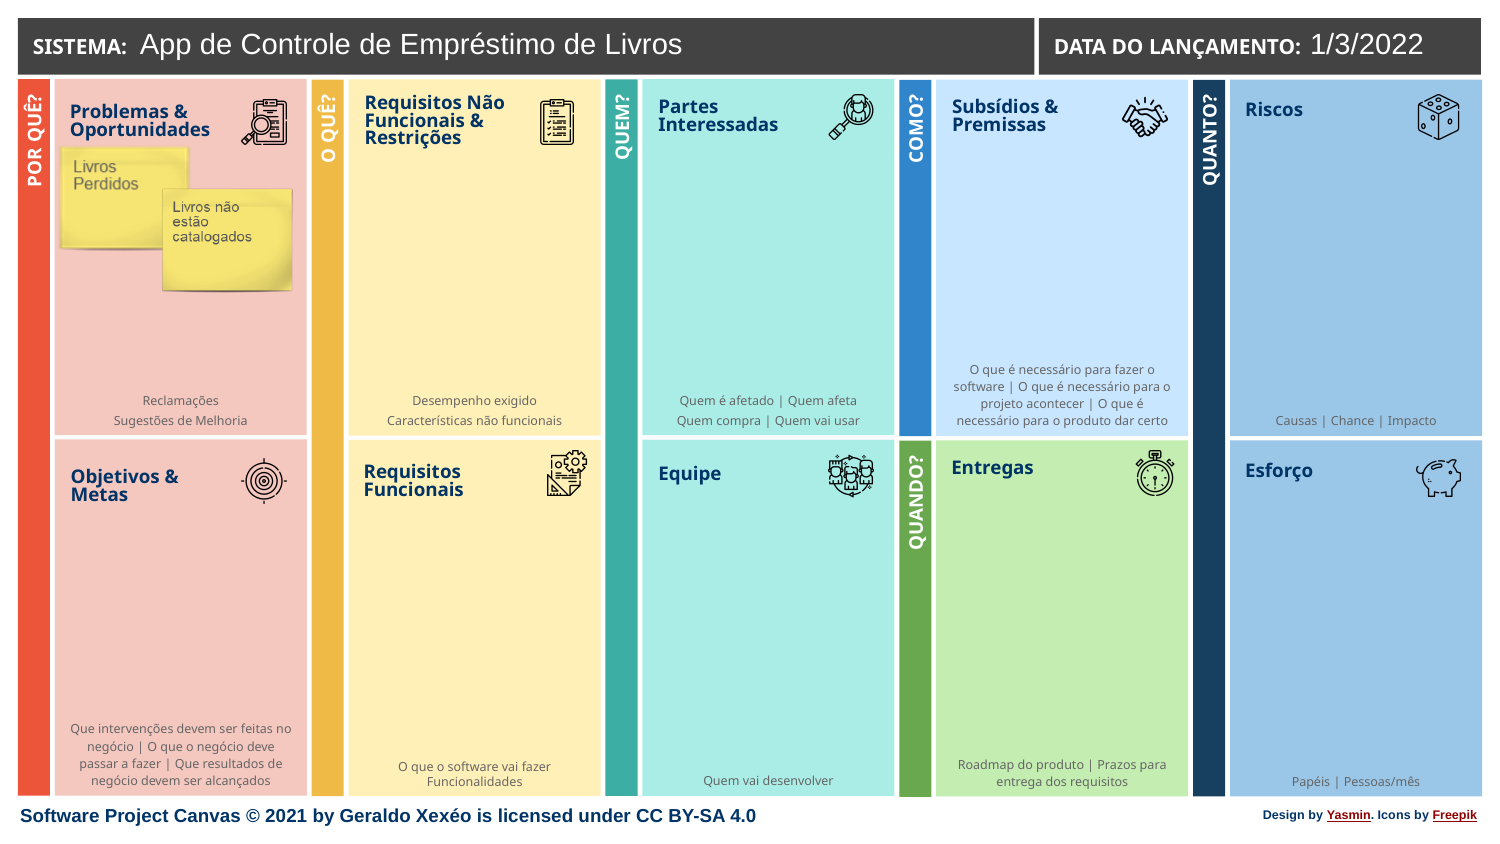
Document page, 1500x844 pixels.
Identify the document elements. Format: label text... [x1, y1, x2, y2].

picture [828, 453, 874, 499]
picture [828, 94, 874, 140]
picture [1122, 94, 1168, 140]
picture [1416, 94, 1461, 140]
picture [1416, 455, 1461, 501]
picture [534, 99, 580, 145]
picture [1132, 450, 1178, 496]
picture [55, 137, 295, 298]
text_box 1/3/2022 [1295, 18, 1439, 68]
picture [241, 99, 287, 145]
picture [241, 458, 287, 504]
picture [544, 450, 590, 496]
text_box App de Controle de Empréstimo de Livros [124, 18, 699, 68]
